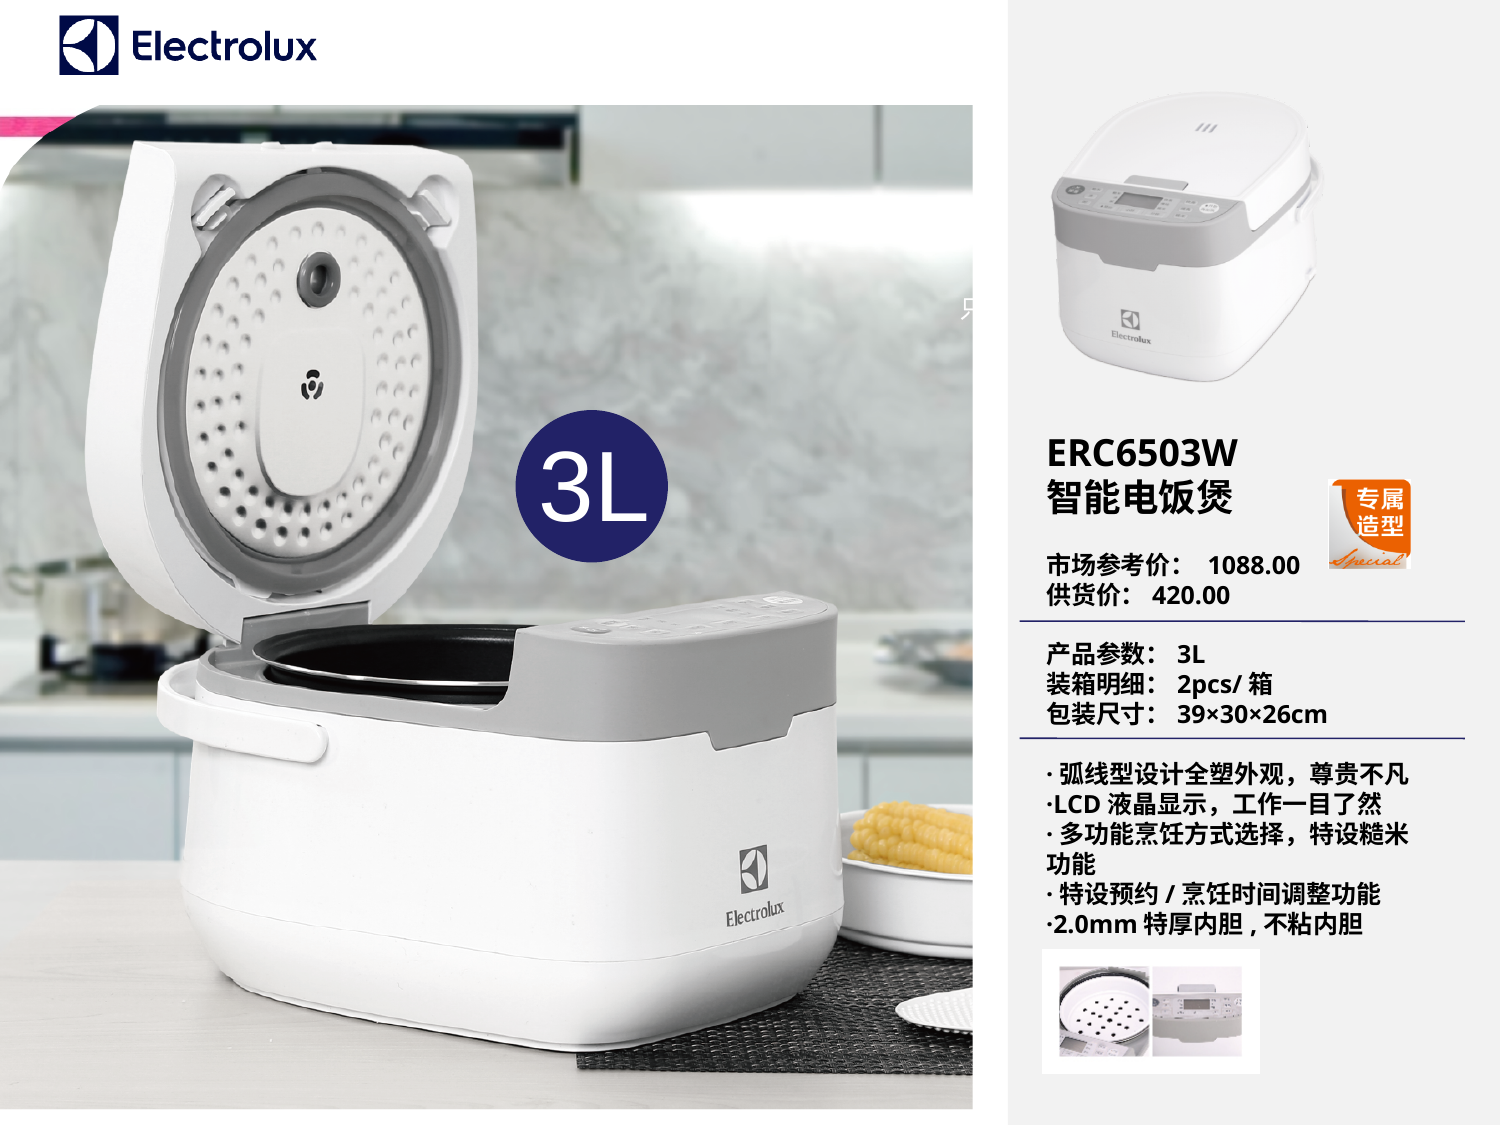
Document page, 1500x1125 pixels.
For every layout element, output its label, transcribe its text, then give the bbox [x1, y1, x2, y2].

text_box ERC6503W 智能电饭煲 市场参考价： 1088.00 供货价：420.00 产品参数：3L 装箱明细：2pcs/箱 包装尺寸：39×30×26cm ·弧线型设计全塑外观，尊贵不凡 ·LCD液晶显示，工作一目了然 ·多功能烹饪方式选择，特设糙米功能 ·特设预约/烹饪时间调整功能 ·2.0mm特厚内胆,不粘内胆 [1031, 421, 1442, 619]
picture [1328, 479, 1412, 570]
text_box ERC6503W 智能电饭煲 市场参考价： 1088.00 供货价：420.00 产品参数：3L 装箱明细：2pcs/箱 包装尺寸：39×30×26cm ·弧线型设计全塑外观，尊贵不凡 ·LCD液晶显示，工作一目了然 ·多功能烹饪方式选择，特设糙米功能 ·特设预约/烹饪时间调整功能 ·2.0mm特厚内胆,不粘内胆 [1031, 629, 1442, 736]
picture [1042, 948, 1261, 1074]
picture [1033, 66, 1343, 411]
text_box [515, 409, 669, 563]
text_box [1006, 0, 1500, 1125]
text_box ERC6503W 智能电饭煲 市场参考价： 1088.00 供货价：420.00 产品参数：3L 装箱明细：2pcs/箱 包装尺寸：39×30×26cm ·弧线型设计全塑外观，尊贵不凡 ·LCD液晶显示，工作一目了然 ·多功能烹饪方式选择，特设糙米功能 ·特设预约/烹饪时间调整功能 ·2.0mm特厚内胆,不粘内胆 [1031, 746, 1442, 946]
picture [0, 0, 1006, 1125]
